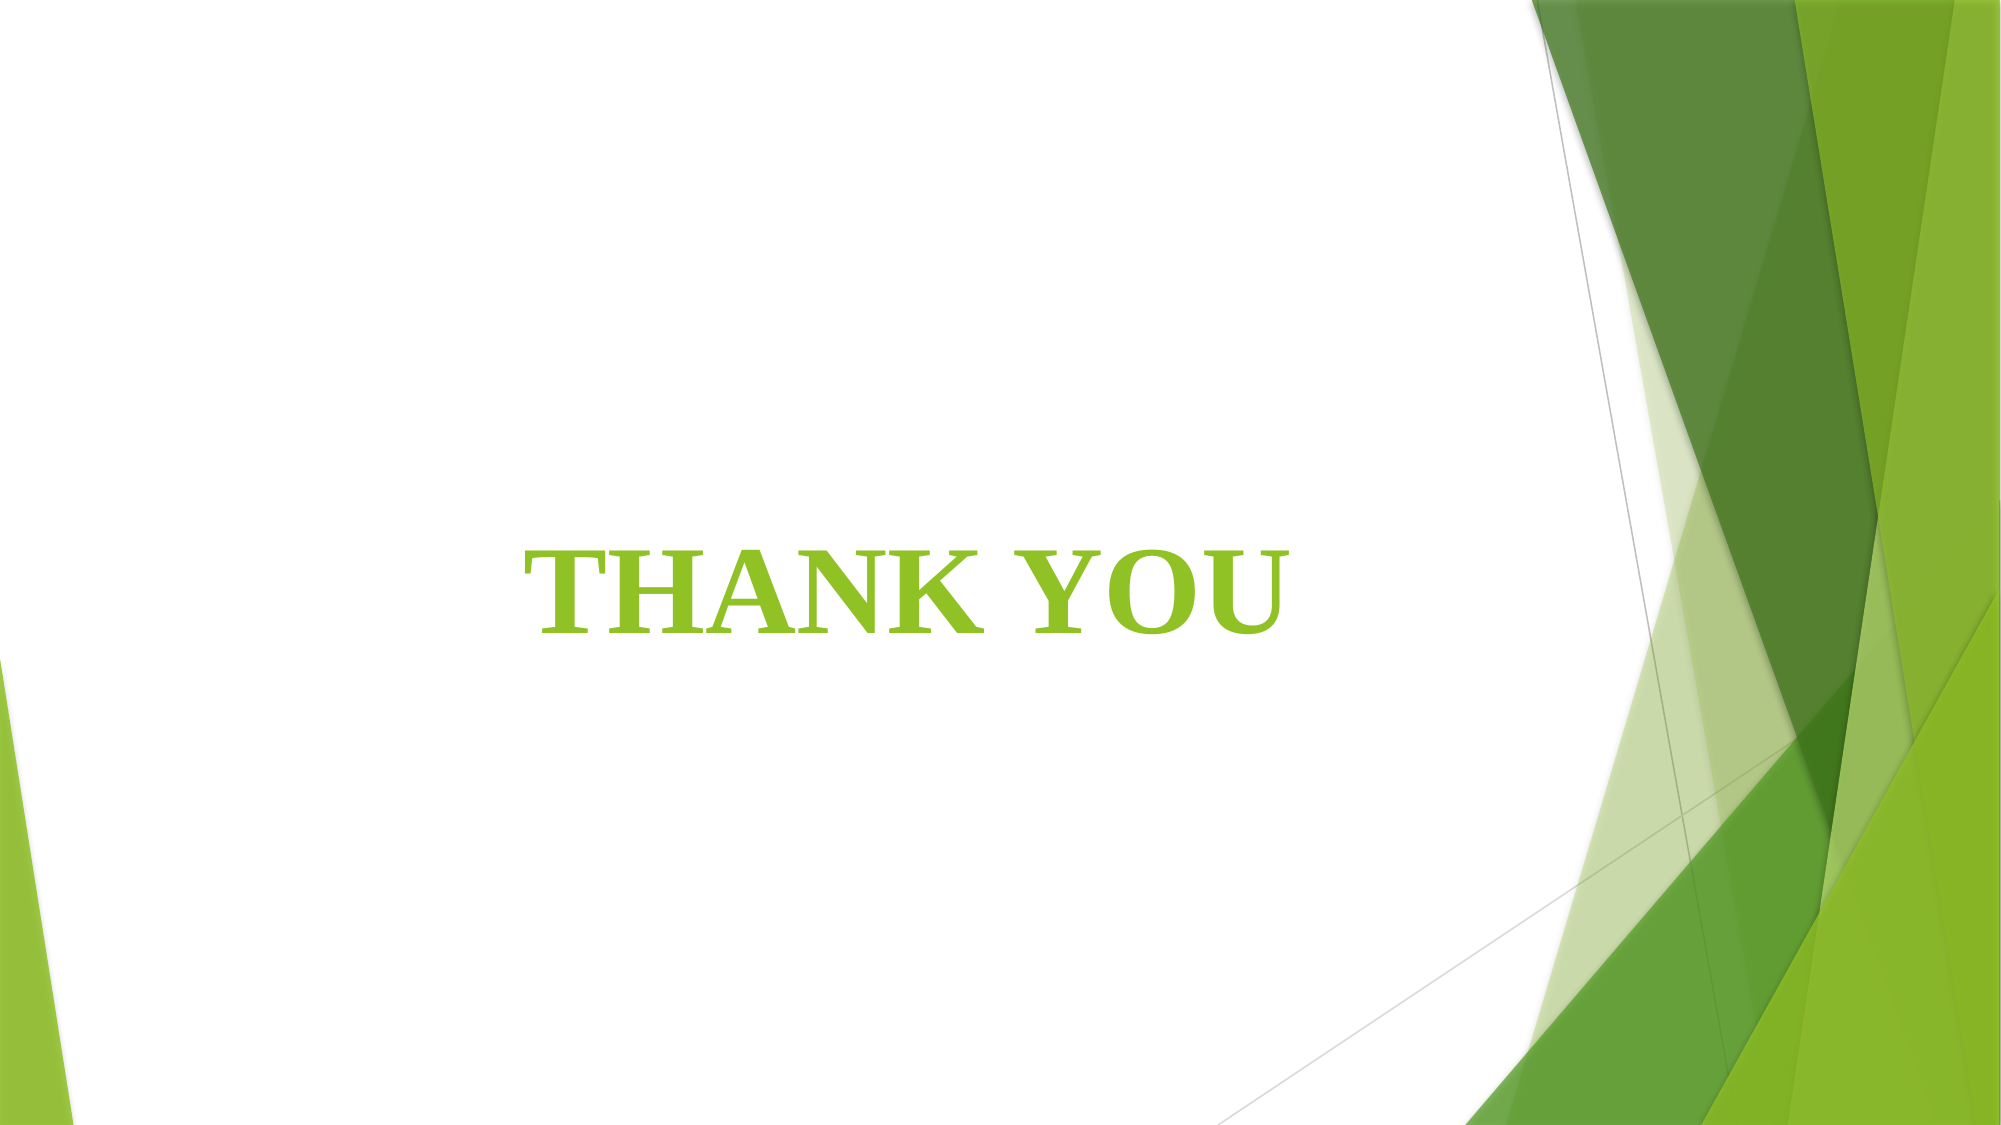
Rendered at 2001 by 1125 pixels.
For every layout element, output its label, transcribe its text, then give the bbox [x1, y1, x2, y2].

title THANK YOU [453, 498, 1364, 667]
